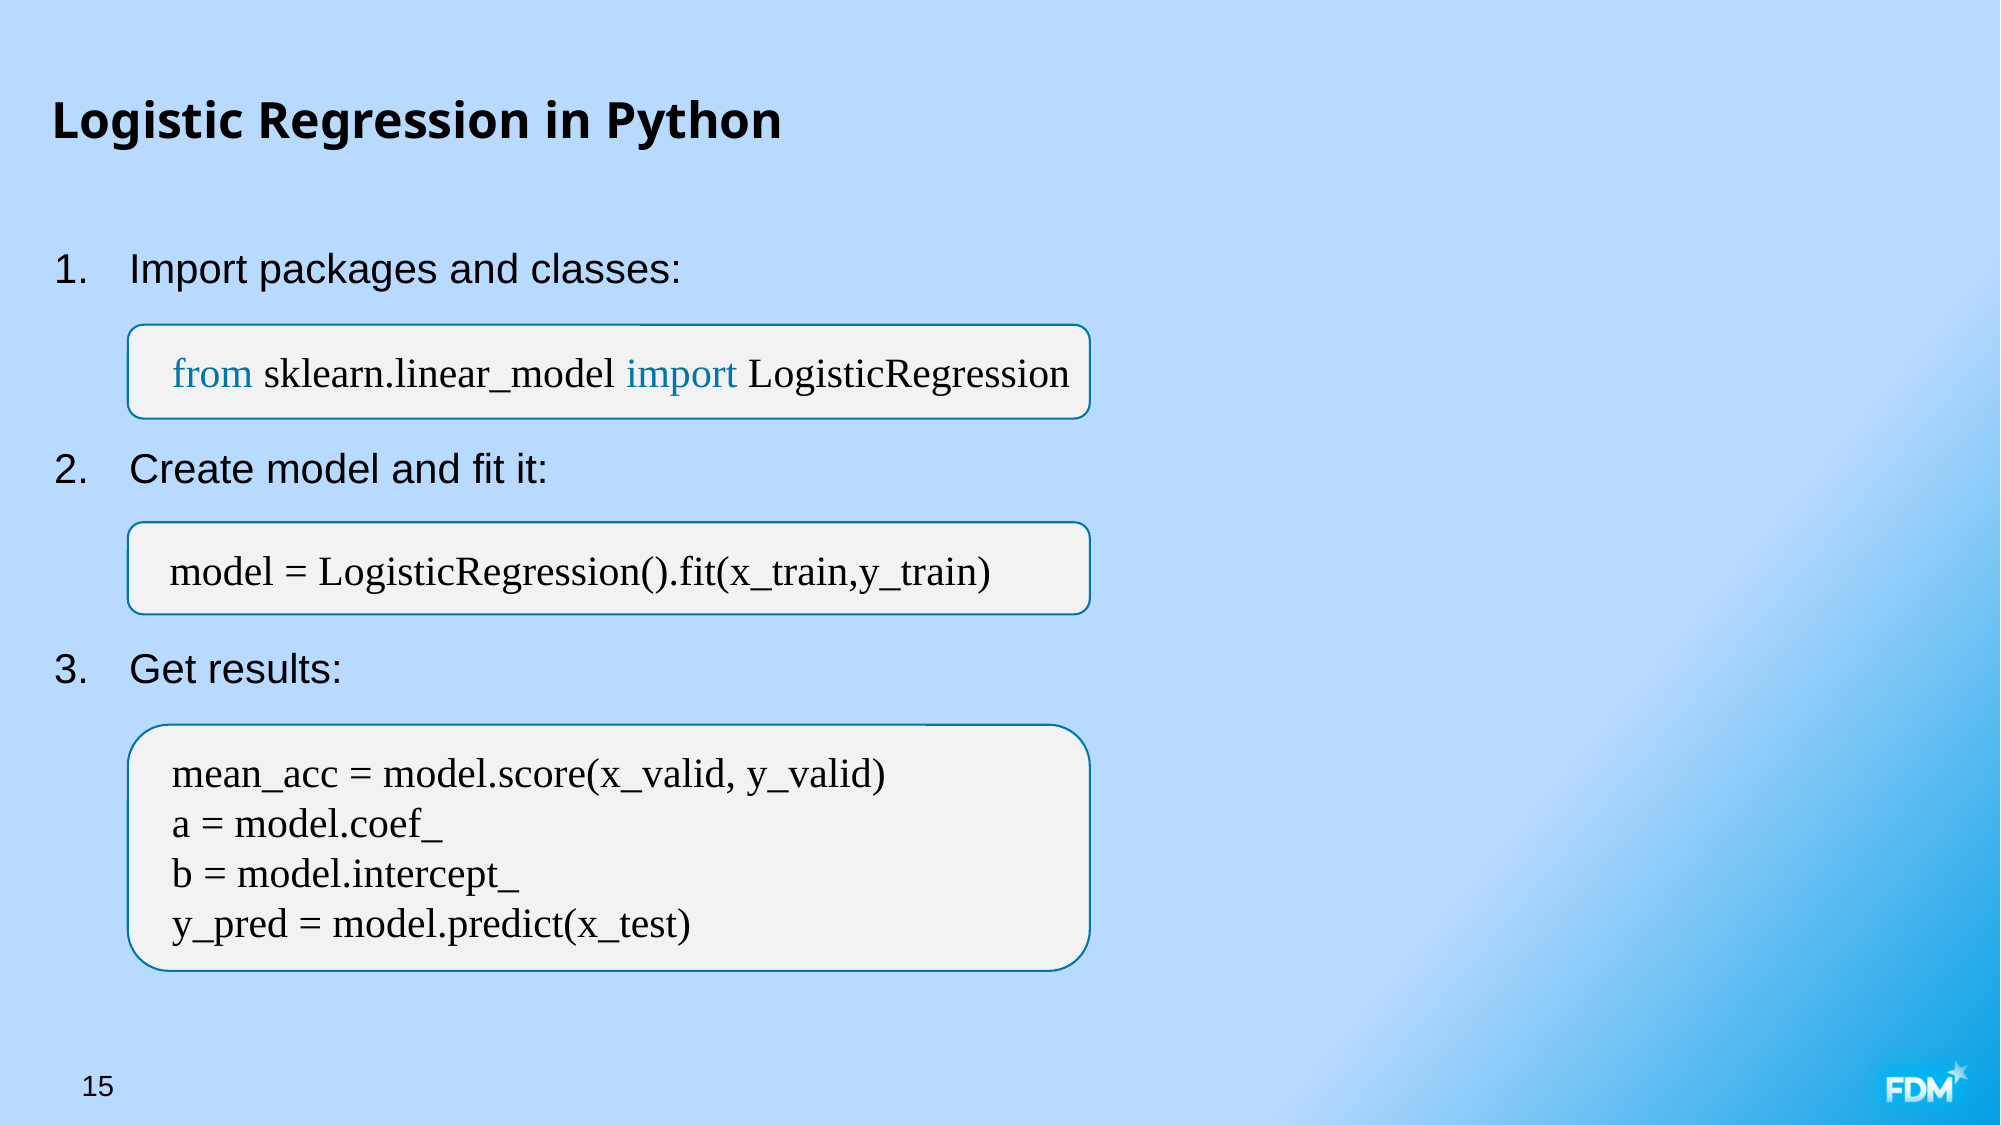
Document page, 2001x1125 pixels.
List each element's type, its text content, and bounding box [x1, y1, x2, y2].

text_box [126, 723, 1091, 972]
text_box Import packages and classes: Create model and fit it: Get results: [39, 234, 1942, 700]
text_box [126, 521, 1091, 616]
text_box from sklearn.linear_model import LogisticRegression [156, 338, 1090, 404]
text_box mean_acc = model.score(x_valid, y_valid) a = model.coef_ b = model.intercept_ y_pred = model.predict(x_test) [156, 738, 1079, 954]
text_box model = LogisticRegression().fit(x_train,y_train) [154, 536, 1077, 602]
slide_number 15 [66, 1060, 534, 1110]
text_box Logistic Regression in Python [39, 76, 1879, 159]
picture [1858, 1029, 2000, 1125]
text_box [126, 323, 1091, 420]
